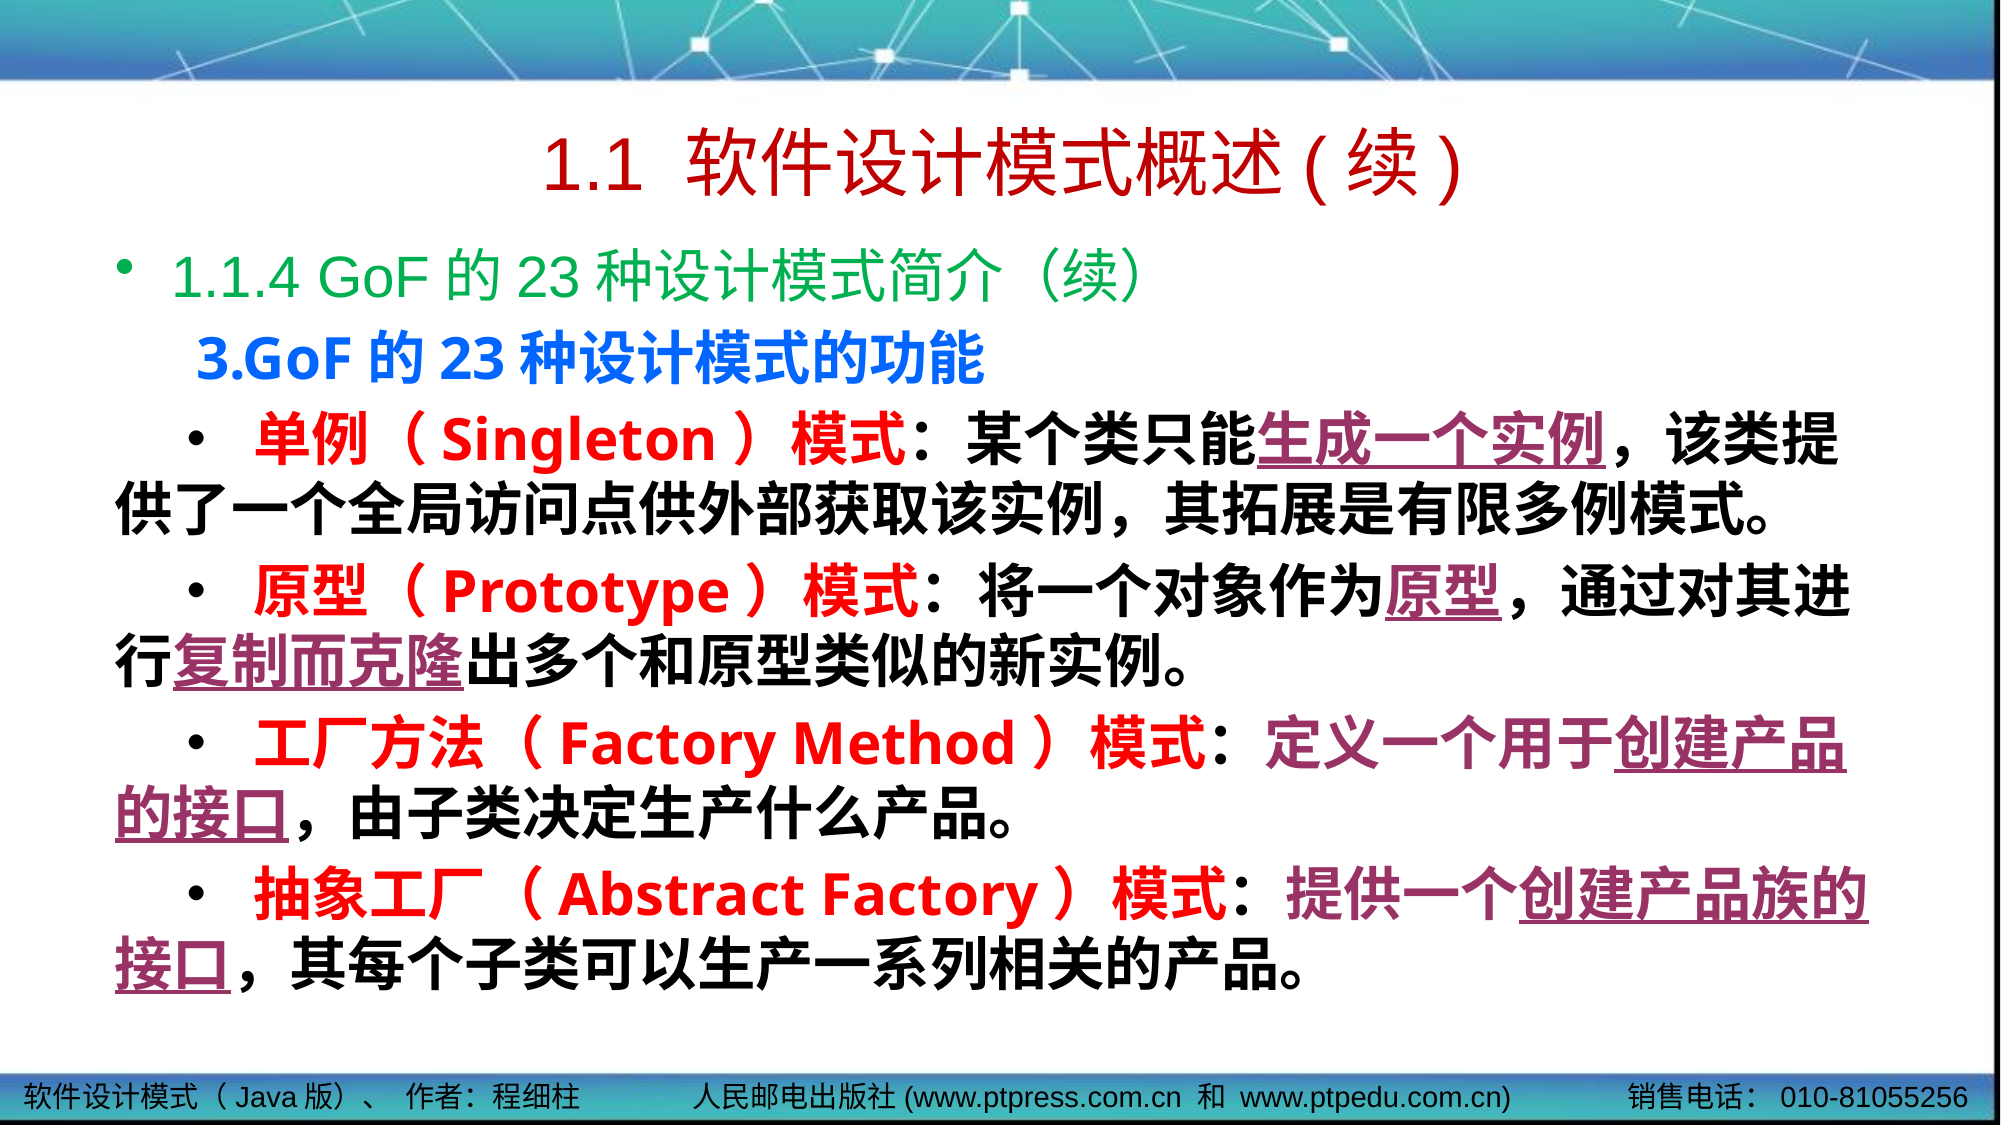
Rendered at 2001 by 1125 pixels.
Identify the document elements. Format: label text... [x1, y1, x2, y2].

footer 人民邮电出版社(www.ptpress.com.cn 和 www.ptpedu.com.cn) [647, 1071, 1557, 1125]
slide_number 销售电话：010-81055256 [1557, 1071, 1984, 1125]
list 1.1.4 GoF的23种设计模式简介（续） 3.GoF的23种设计模式的功能 • 单例（Singleton）模式：某个类只能生成一个实例，该类提供了一个全局访问点供外部获取该实例，其拓展是有限多例模式。 • 原型（Prototype）模式：将一个对象作为原型，通过对其进行复制而克隆出多个和原型类似的新实例。 • 工厂方法（Factory Method）模式：定义一个用于创建产品的接口，由子类决定生产什么产品。 • 抽象工厂（Abstract Factory）模式：提供一个创建产品族的接口，其每个子类可以生产一系列相关的产品。 [99, 231, 1901, 1024]
picture [0, 0, 2001, 1125]
slide_number 软件设计模式（Java版）、 作者：程细柱 [8, 1071, 647, 1125]
title 1.1 软件设计模式概述(续) [102, 101, 1903, 221]
